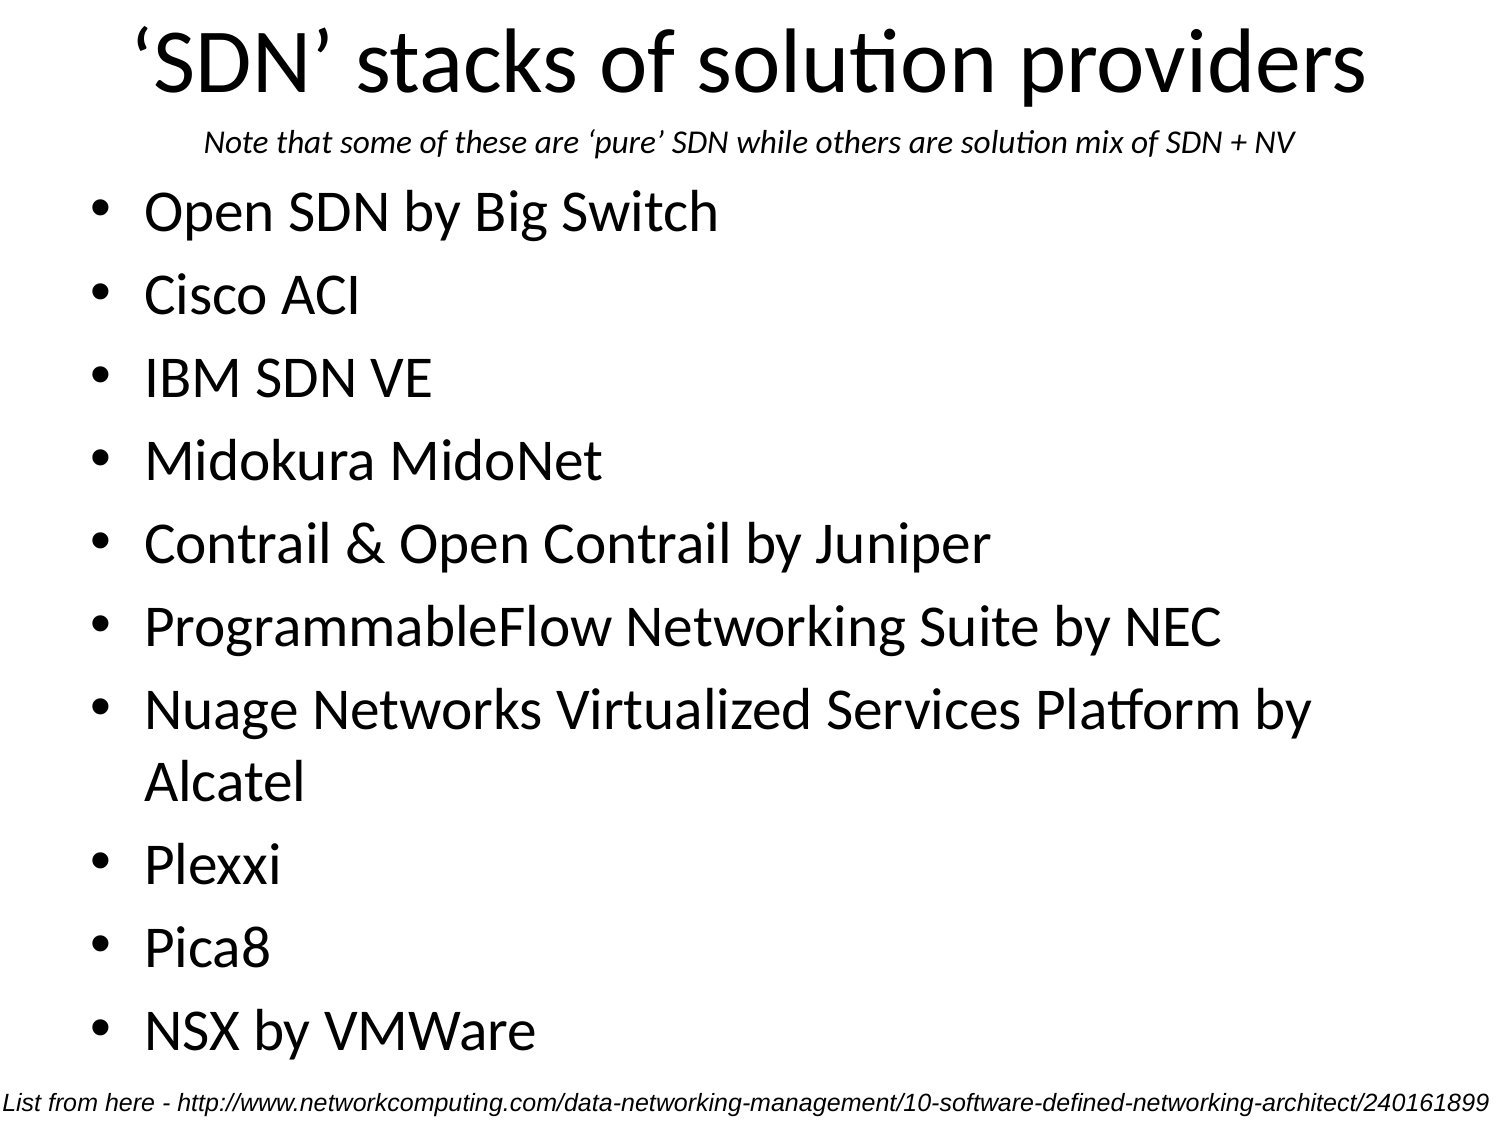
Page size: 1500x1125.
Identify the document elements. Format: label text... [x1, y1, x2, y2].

text_box List from here - http://www.networkcomputing.com/data-networking-management/10-software-defined-networking-architect/240161899 [0, 1079, 1500, 1125]
title ‘SDN’ stacks of solution providers [75, 0, 1425, 112]
list Note that some of these are ‘pure’ SDN while others are solution mix of SDN + NV Open SDN by Big Switch Cisco ACI IBM SDN VE Midokura MidoNet Contrail & Open Contrail by Juniper ProgrammableFlow Networking Suite by NEC Nuage Networks Virtualized Services Platform by Alcatel Plexxi Pica8 NSX by VMWare [75, 112, 1425, 1075]
